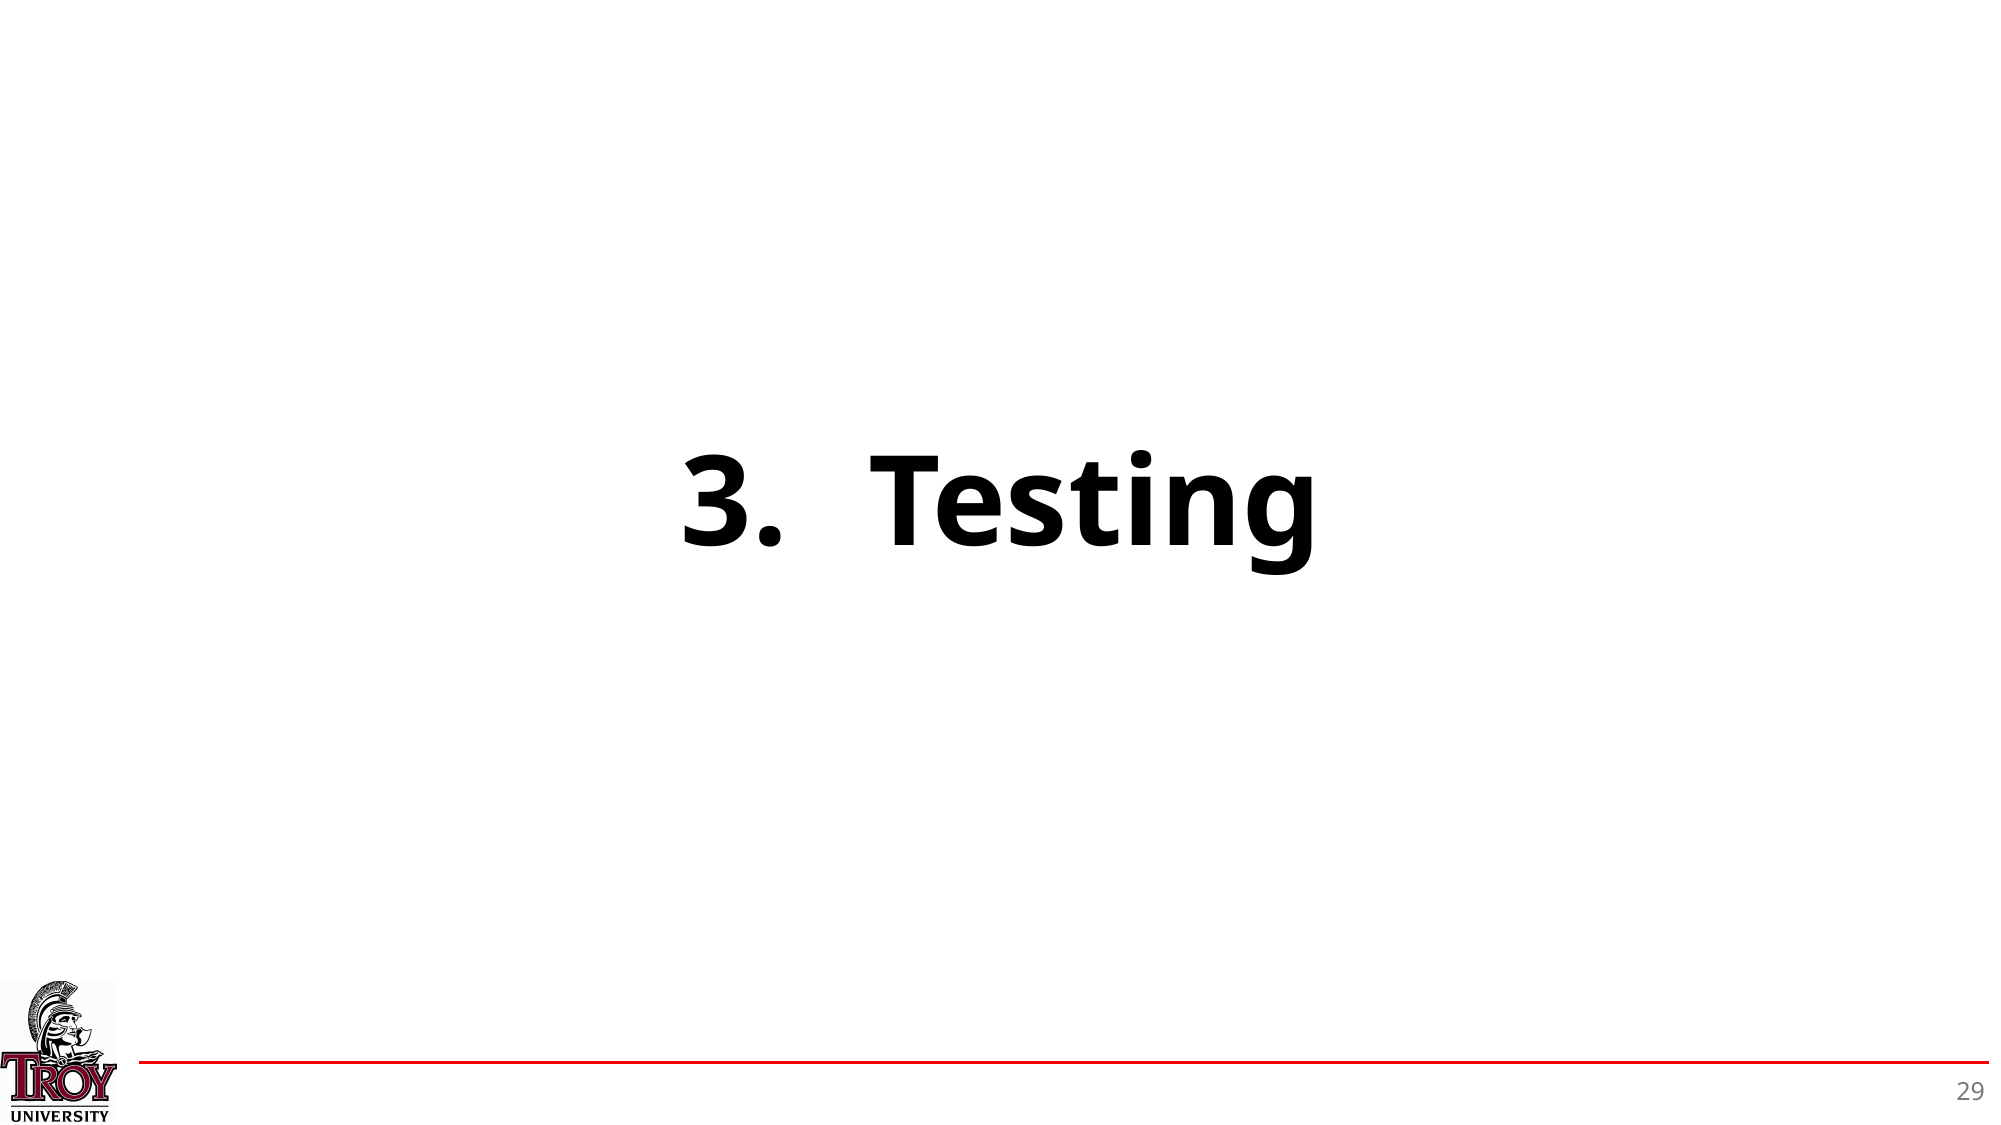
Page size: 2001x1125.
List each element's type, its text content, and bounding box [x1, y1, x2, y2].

title Testing [15, 108, 1988, 902]
picture [0, 981, 117, 1122]
